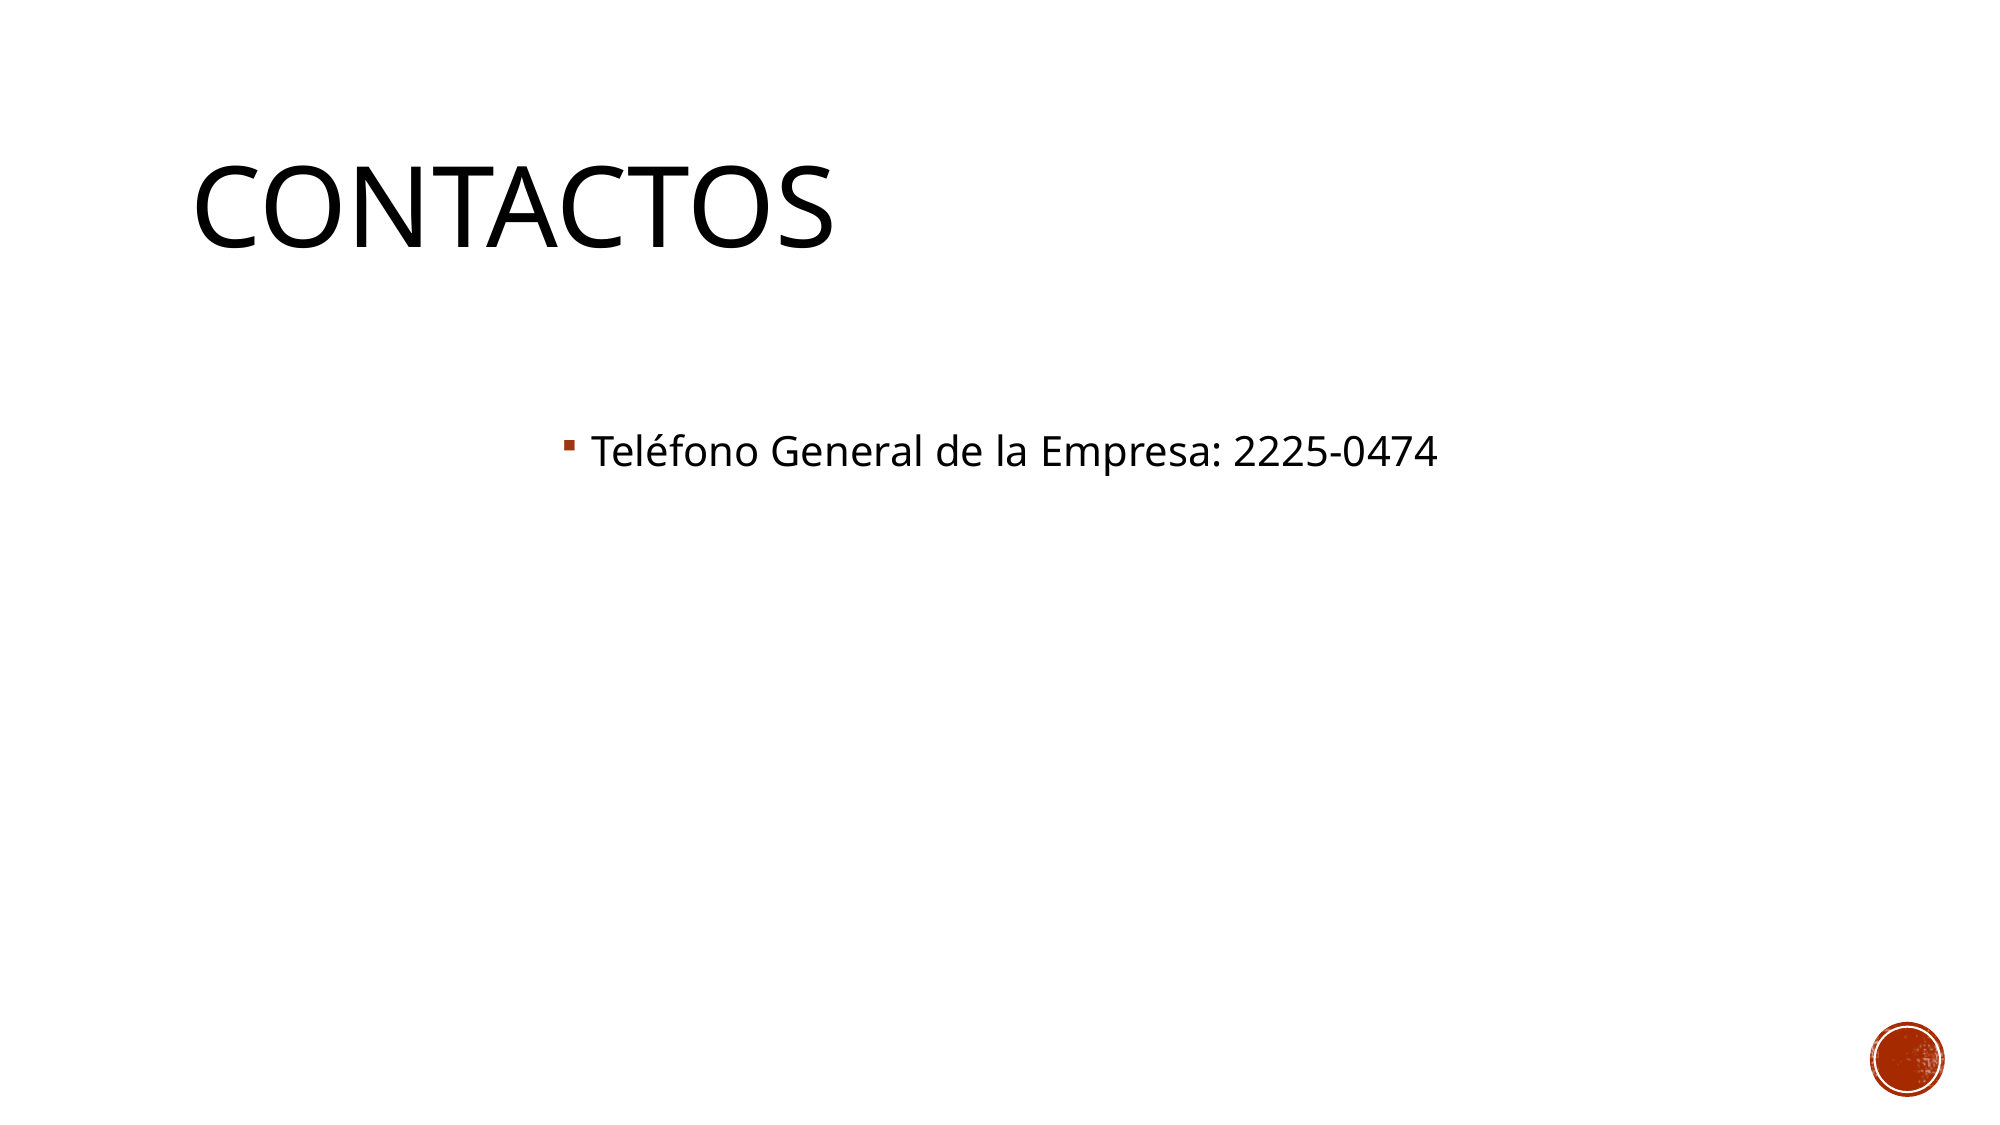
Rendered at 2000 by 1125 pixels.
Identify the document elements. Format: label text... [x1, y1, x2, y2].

list Teléfono General de la Empresa: 2225-0474 [175, 348, 1825, 1013]
title contactos [175, 79, 1825, 344]
